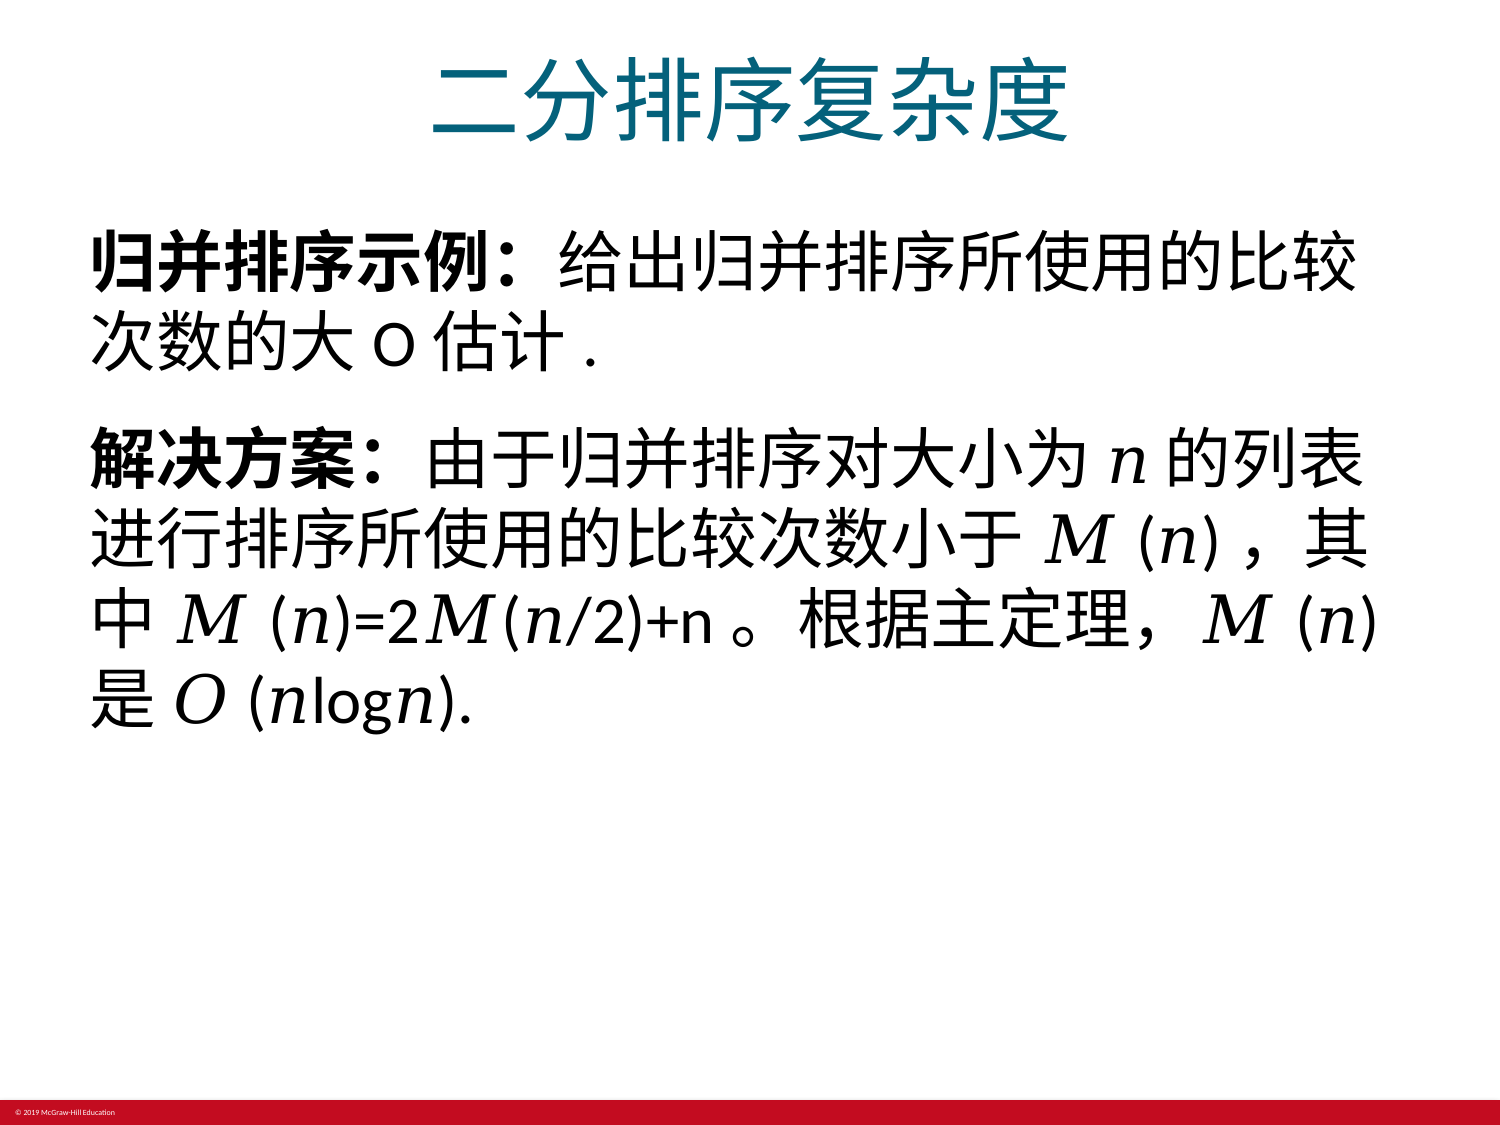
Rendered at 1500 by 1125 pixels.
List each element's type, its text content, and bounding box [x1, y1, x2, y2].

list 归并排序示例：给出归并排序所使用的比较次数的大O估计. 解决方案：由于归并排序对大小为 𝑛 的列表进行排序所使用的比较次数小于 𝑀(𝑛)，其中 𝑀(𝑛)=2𝑀(𝑛/2)+n。根据主定理，𝑀(𝑛) 是 𝑂(𝑛log⁡𝑛). [75, 212, 1425, 963]
title 二分排序复杂度 [0, 0, 1500, 195]
